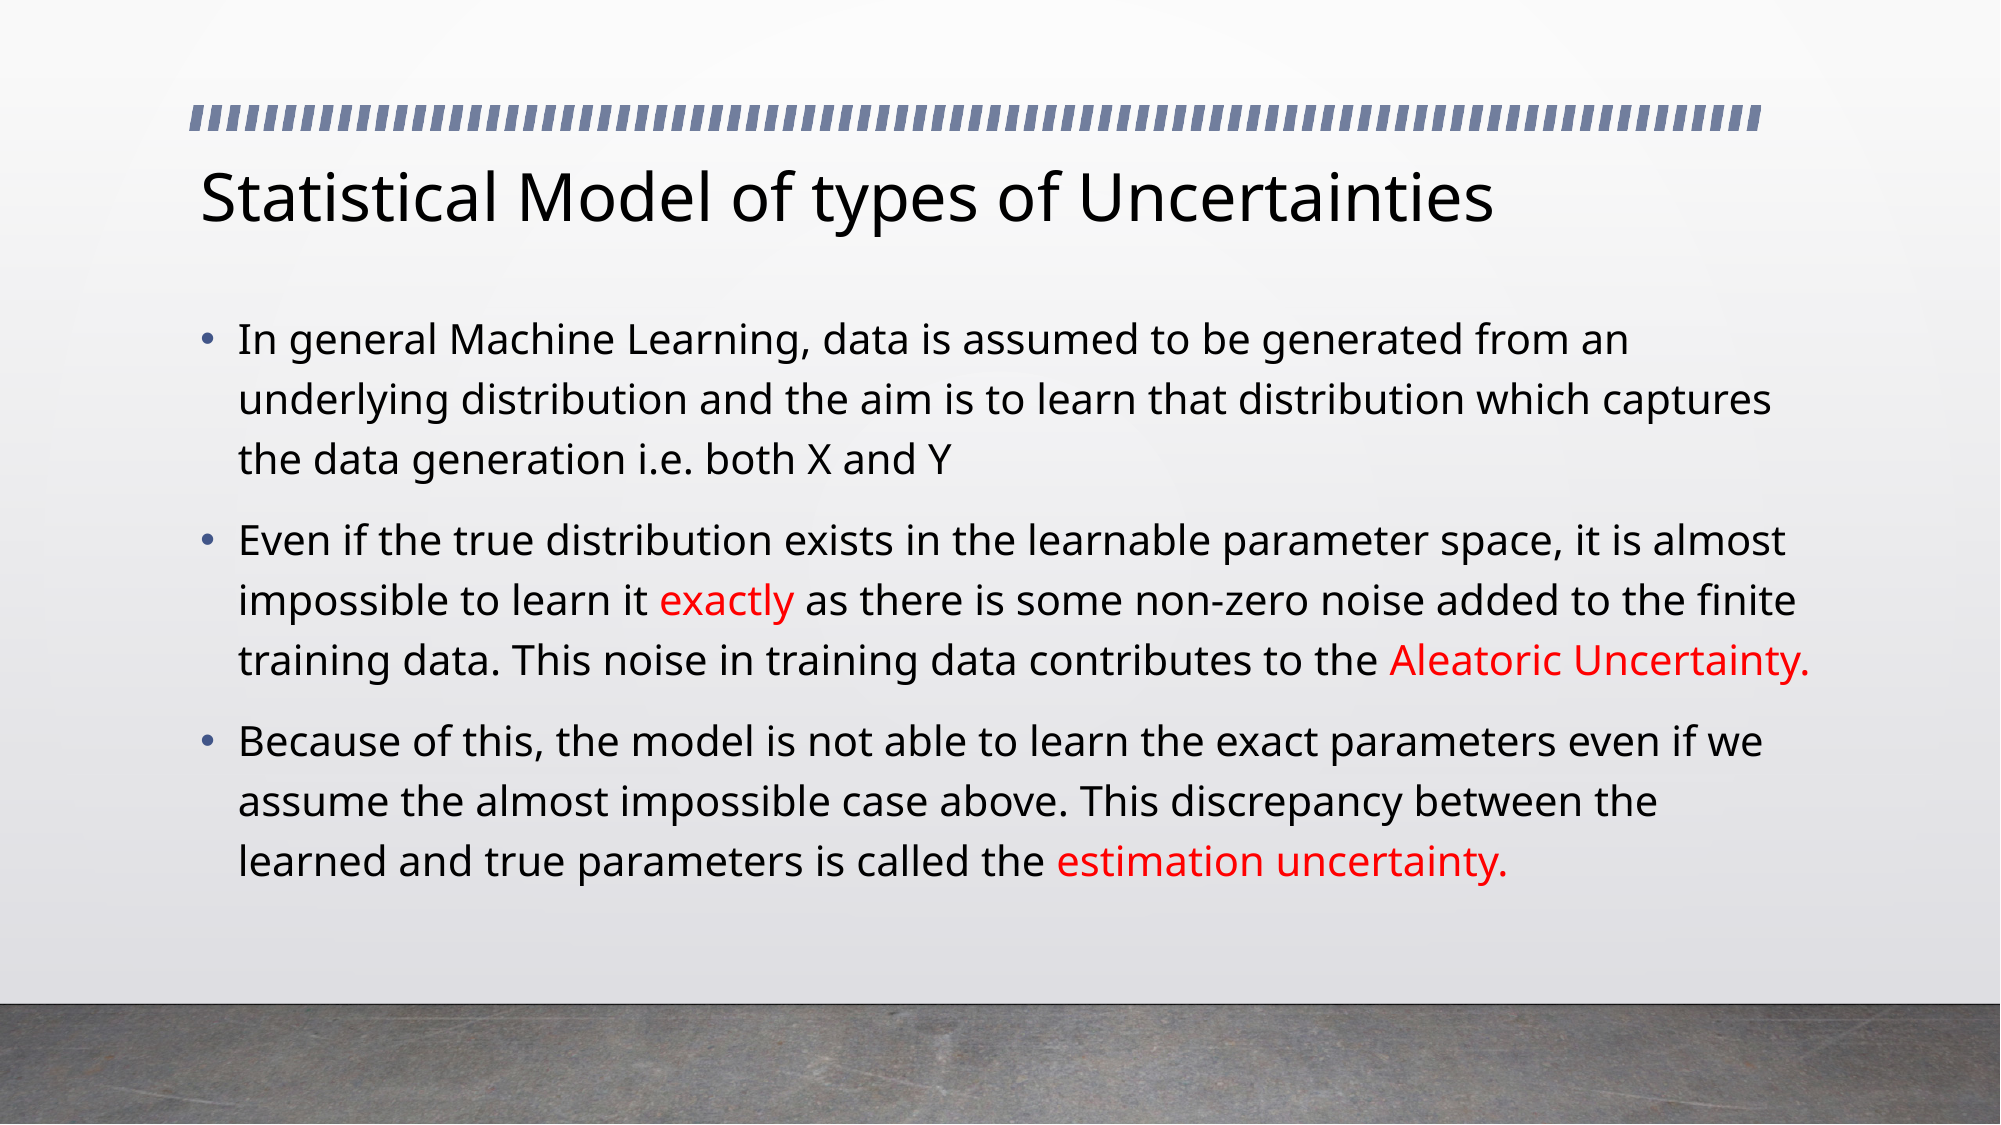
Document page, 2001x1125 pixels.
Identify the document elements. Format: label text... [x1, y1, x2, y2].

list In general Machine Learning, data is assumed to be generated from an underlying distribution and the aim is to learn that distribution which captures the data generation i.e. both X and Y Even if the true distribution exists in the learnable parameter space, it is almost impossible to learn it exactly as there is some non-zero noise added to the finite training data. This noise in training data contributes to the Aleatoric Uncertainty. Because of this, the model is not able to learn the exact parameters even if we assume the almost impossible case above. This discrepancy between the learned and true parameters is called the estimation uncertainty. [185, 295, 1831, 953]
title Statistical Model of types of Uncertainties [185, 156, 1761, 267]
picture [0, 1004, 2000, 1124]
